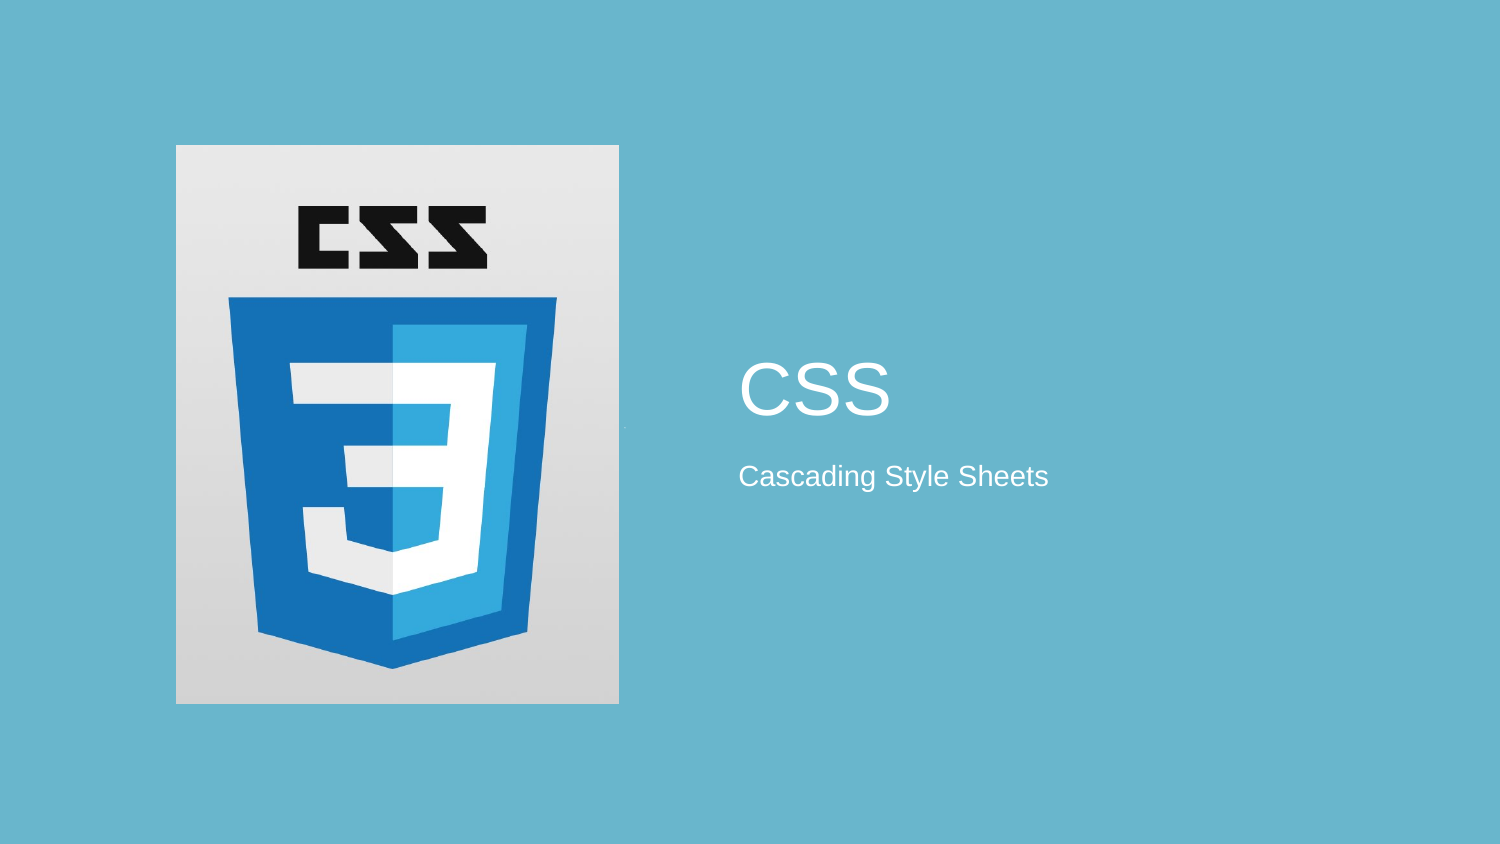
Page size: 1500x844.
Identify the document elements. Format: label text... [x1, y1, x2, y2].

text_box CSS [723, 346, 1500, 425]
text_box Cascading Style Sheets [723, 451, 1500, 499]
picture [164, 145, 672, 704]
